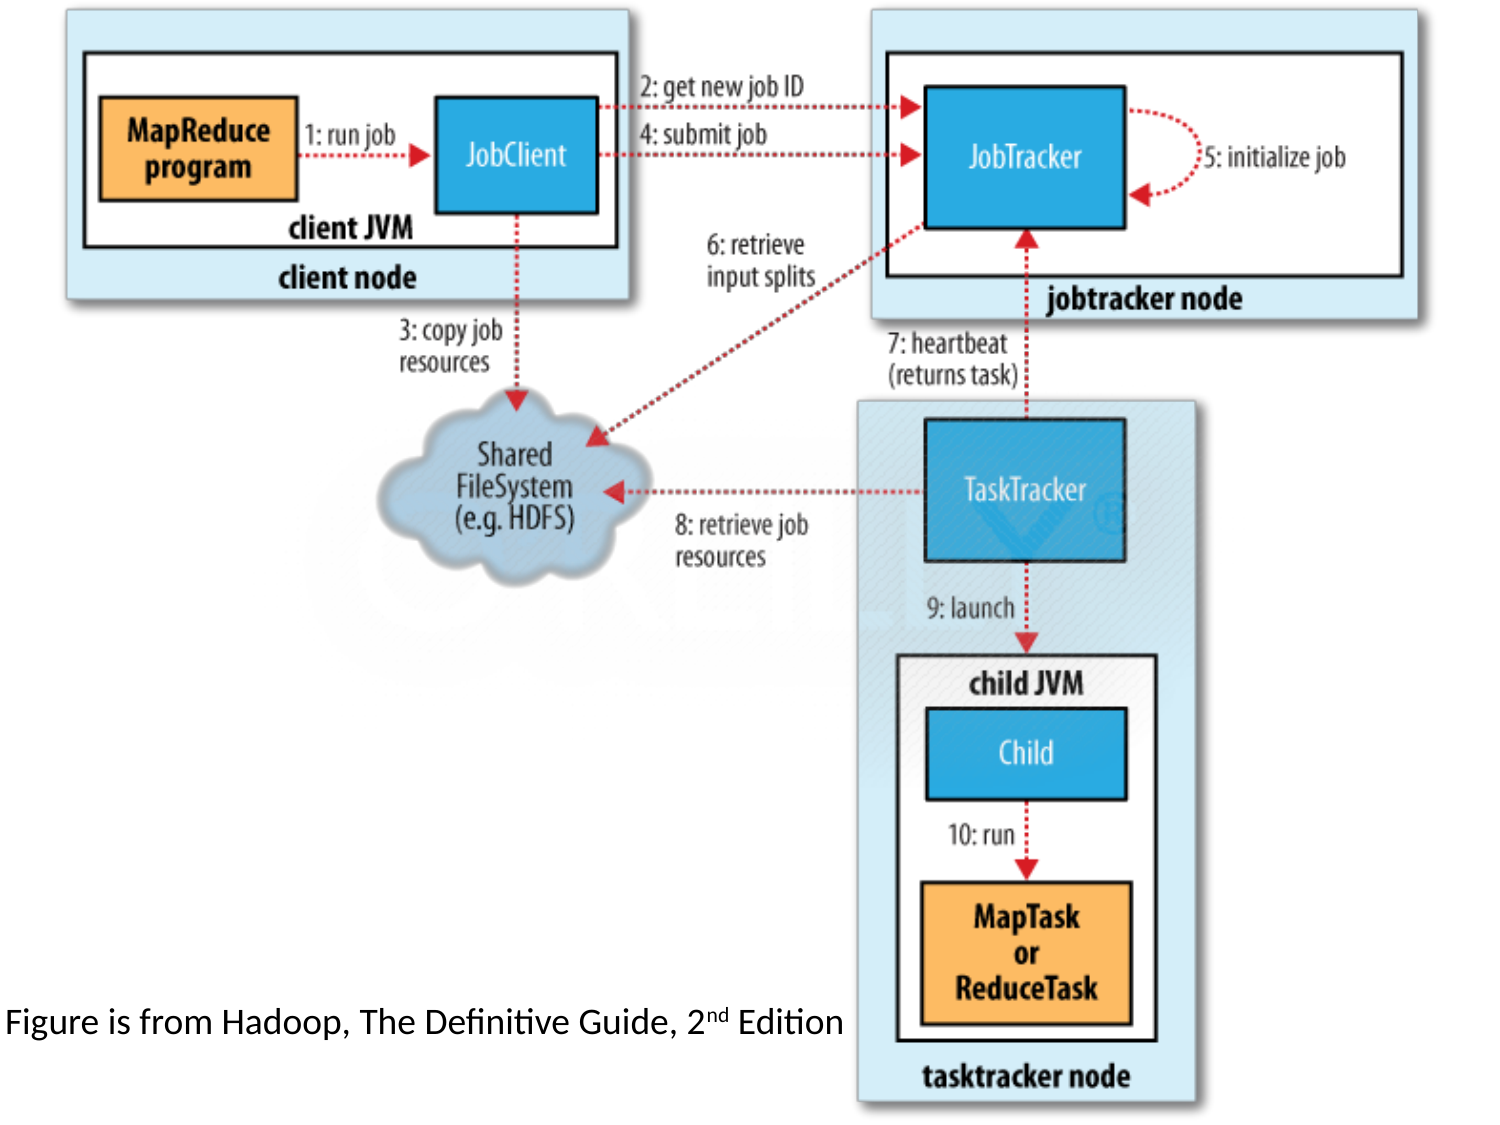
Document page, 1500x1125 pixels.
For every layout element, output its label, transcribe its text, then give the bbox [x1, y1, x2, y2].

text_box Figure is from Hadoop, The Definitive Guide, 2nd Edition [0, 989, 50, 1050]
picture [56, 0, 1441, 1125]
